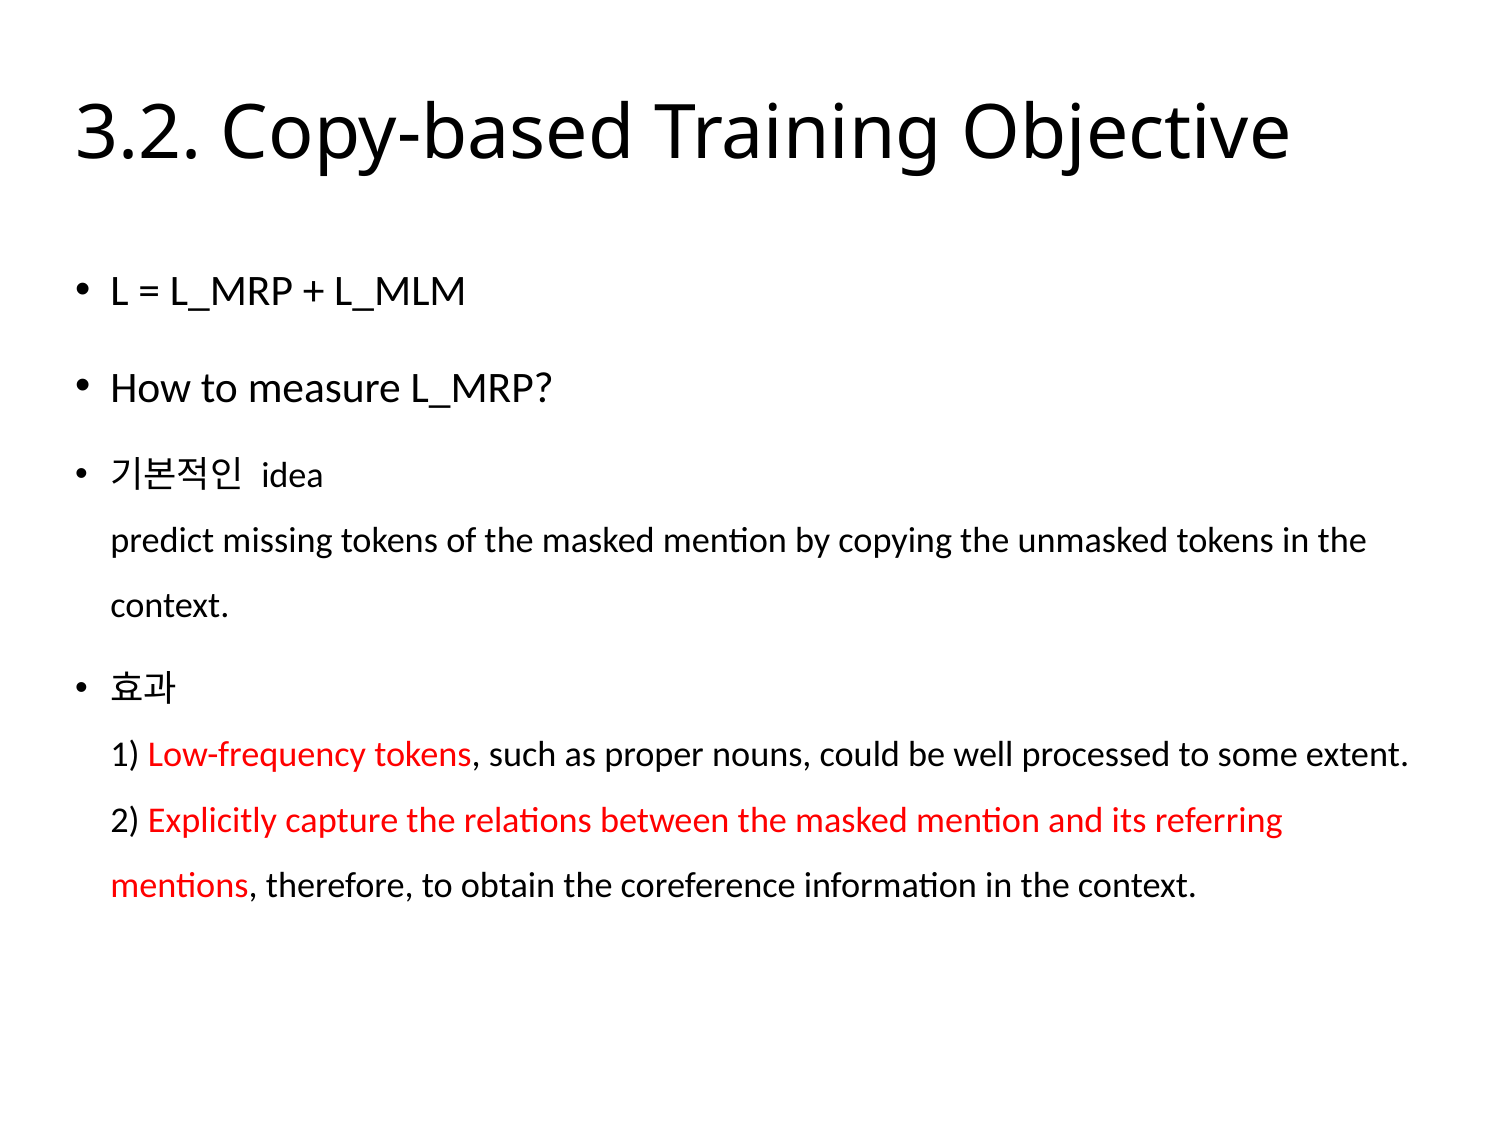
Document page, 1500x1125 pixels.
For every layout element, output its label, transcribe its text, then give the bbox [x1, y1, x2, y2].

title 3.2. Copy-based Training Objective [60, 59, 1440, 209]
list L = L_MRP + L_MLM How to measure L_MRP? 기본적인 idea predict missing tokens of the masked mention by copying the unmasked tokens in the context. 효과 1) Low-frequency tokens, such as proper nouns, could be well processed to some extent. 2) Explicitly capture the relations between the masked mention and its referring mentions, therefore, to obtain the coreference information in the context. [60, 228, 1440, 1014]
